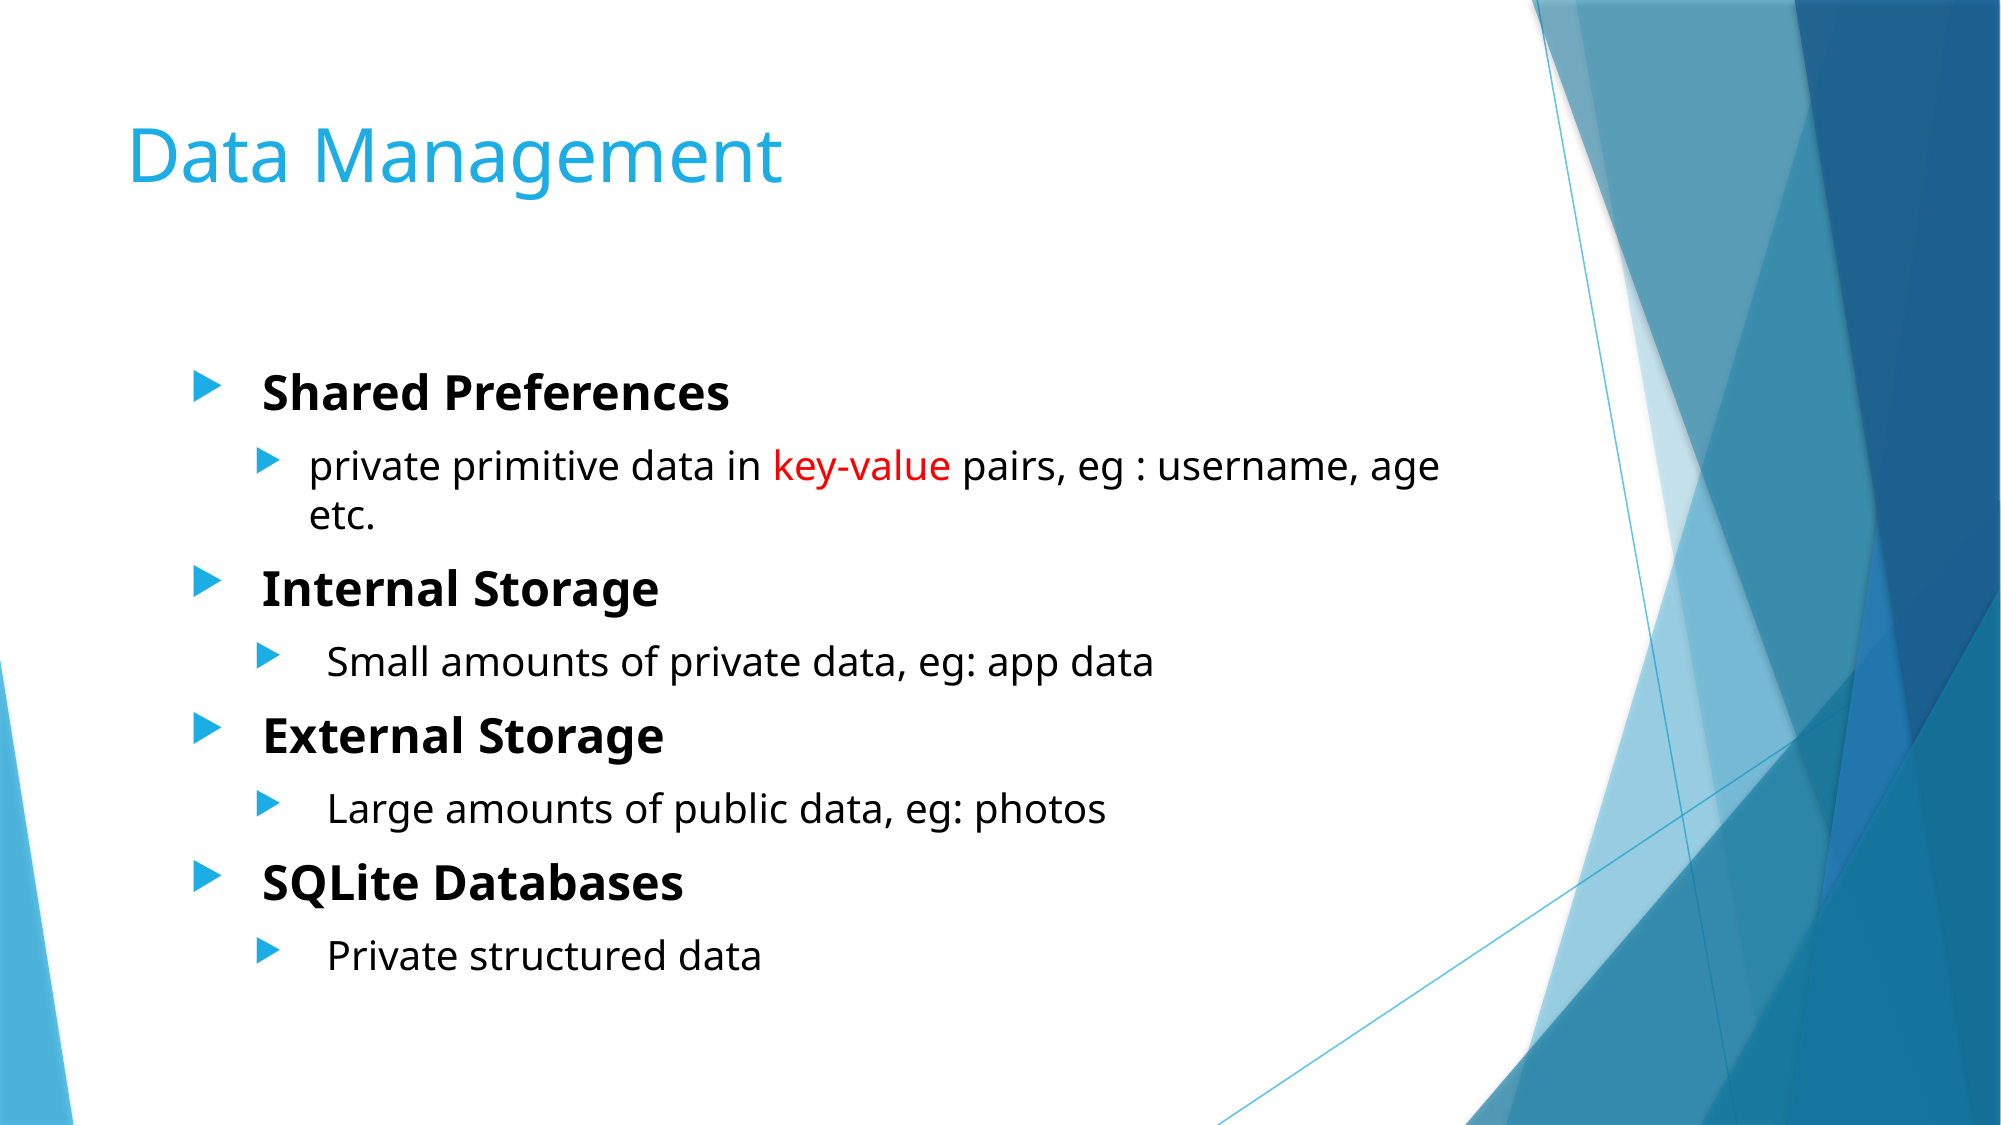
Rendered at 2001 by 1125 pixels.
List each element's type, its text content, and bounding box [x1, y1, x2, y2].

title Data Management [111, 99, 1522, 317]
list Shared Preferences private primitive data in key-value pairs, eg : username, age etc. Internal Storage Small amounts of private data, eg: app data External Storage Large amounts of public data, eg: photos SQLite Databases Private structured data [111, 354, 1522, 992]
